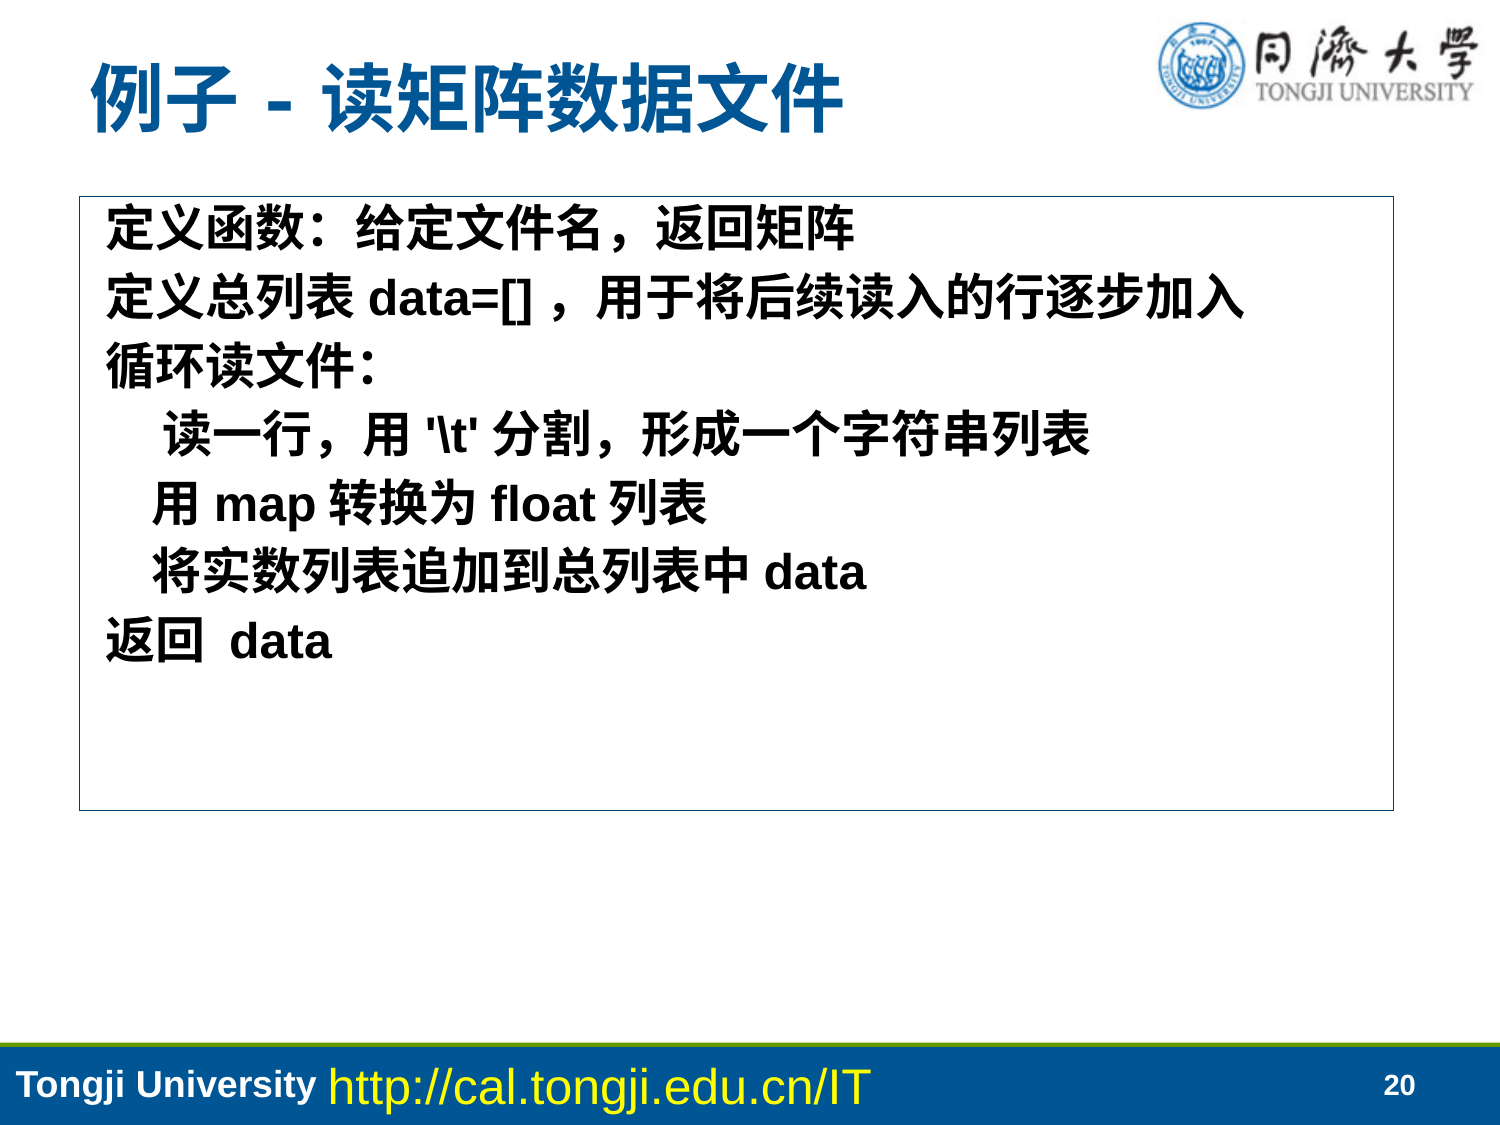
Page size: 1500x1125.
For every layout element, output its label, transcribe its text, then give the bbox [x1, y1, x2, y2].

picture [1145, 19, 1495, 113]
text_box 定义函数：给定文件名，返回矩阵 定义总列表data=[]，用于将后续读入的行逐步加入 循环读文件： 读一行，用'\t'分割，形成一个字符串列表 用map转换为float列表 将实数列表追加到总列表中data 返回 data [79, 196, 1394, 811]
title 例子-读矩阵数据文件 [74, 47, 1434, 151]
